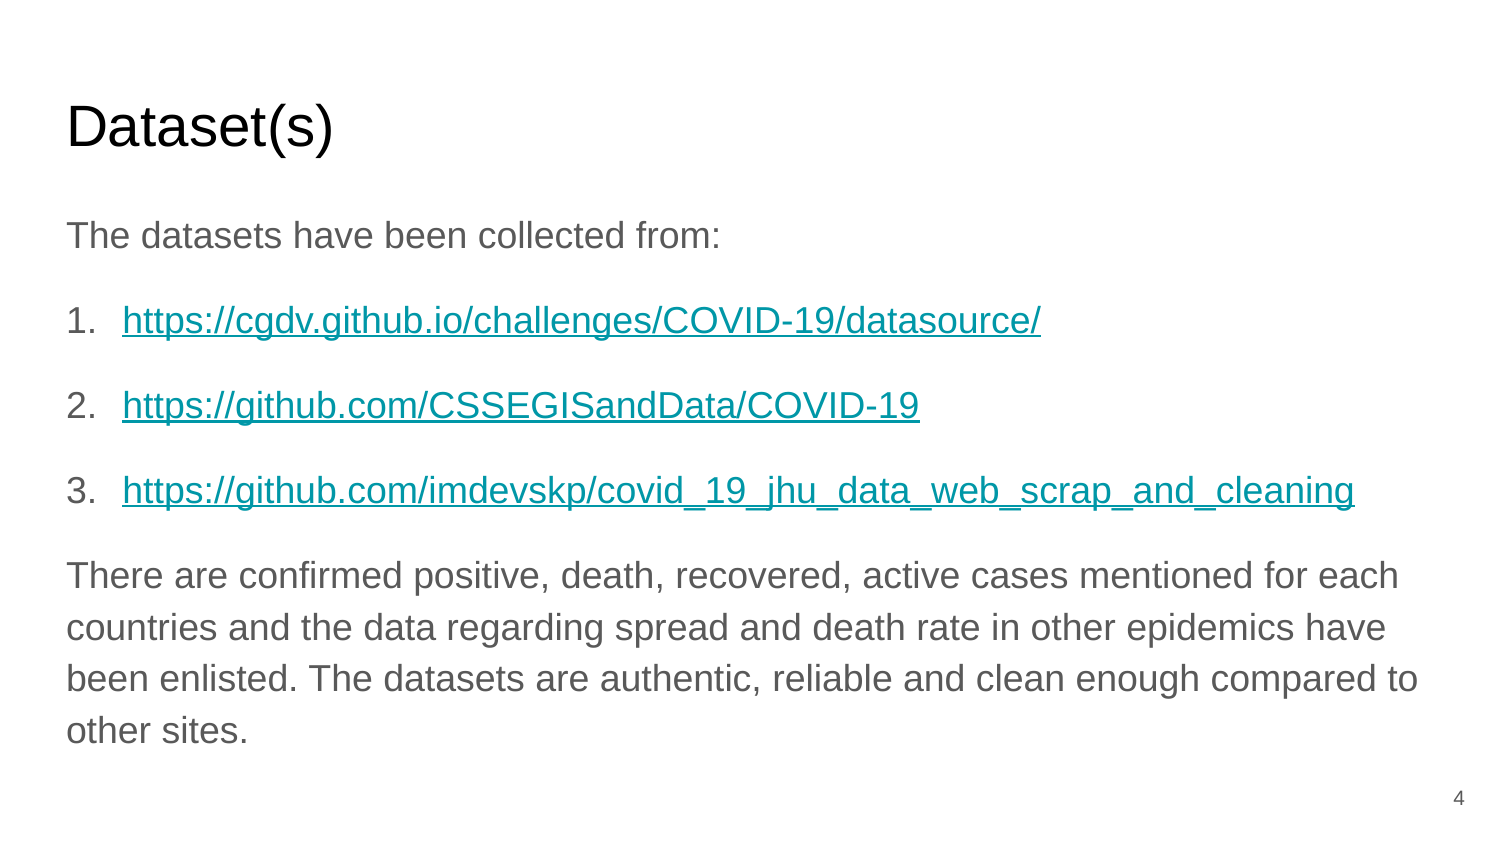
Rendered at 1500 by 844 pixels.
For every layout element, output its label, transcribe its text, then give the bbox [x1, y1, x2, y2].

title Dataset(s) [51, 72, 1449, 167]
slide_number 4 [1389, 764, 1480, 830]
list The datasets have been collected from: https://cgdv.github.io/challenges/COVID-19/datasource/ https://github.com/CSSEGISandData/COVID-19 https://github.com/imdevskp/covid_19_jhu_data_web_scrap_and_cleaning There are confirmed positive, death, recovered, active cases mentioned for each countries and the data regarding spread and death rate in other epidemics have been enlisted. The datasets are authentic, reliable and clean enough compared to other sites. [51, 189, 1449, 750]
